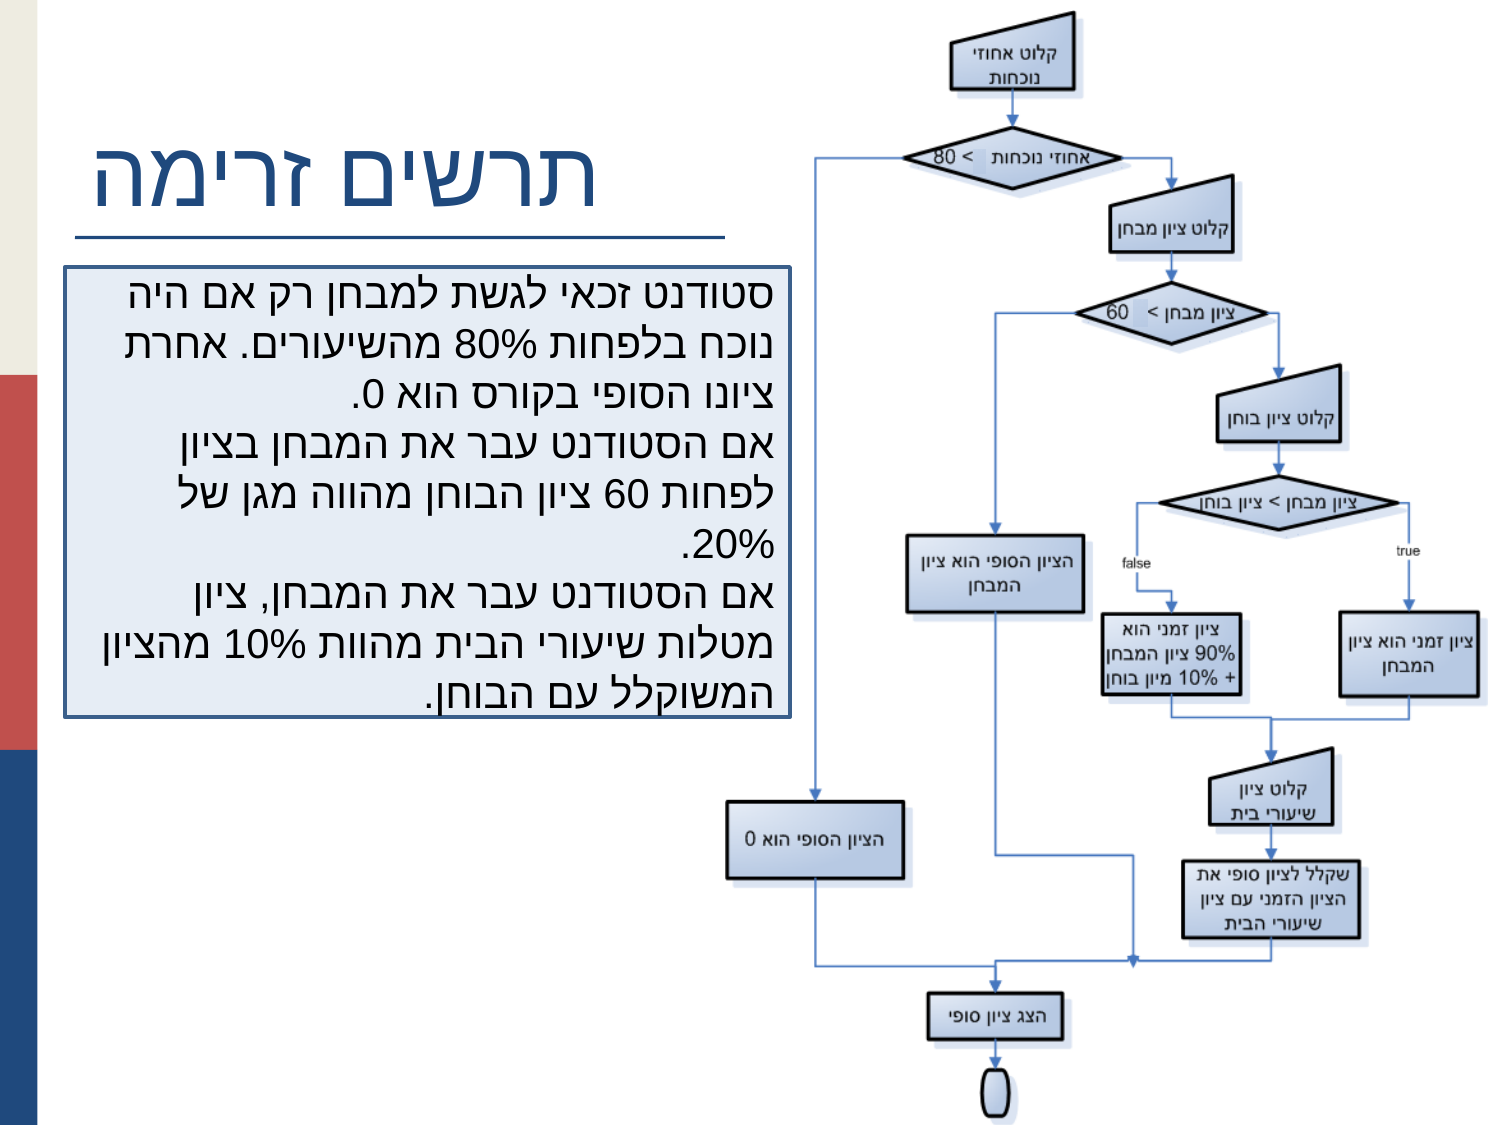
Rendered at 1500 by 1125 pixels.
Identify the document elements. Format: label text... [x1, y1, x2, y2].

title תרשים זרימה [74, 45, 719, 233]
picture [724, 10, 1488, 1125]
text_box סטודנט זכאי לגשת למבחן רק אם היה נוכח בלפחות 80% מהשיעורים. אחרת ציונו הסופי בקורס הוא 0. אם הסטודנט עבר את המבחן בציון לפחות 60 ציון הבוחן מהווה מגן של 20%. אם הסטודנט עבר את המבחן, ציון מטלות שיעורי הבית מהוות 10% מהציון המשוקלל עם הבוחן. [63, 265, 719, 719]
